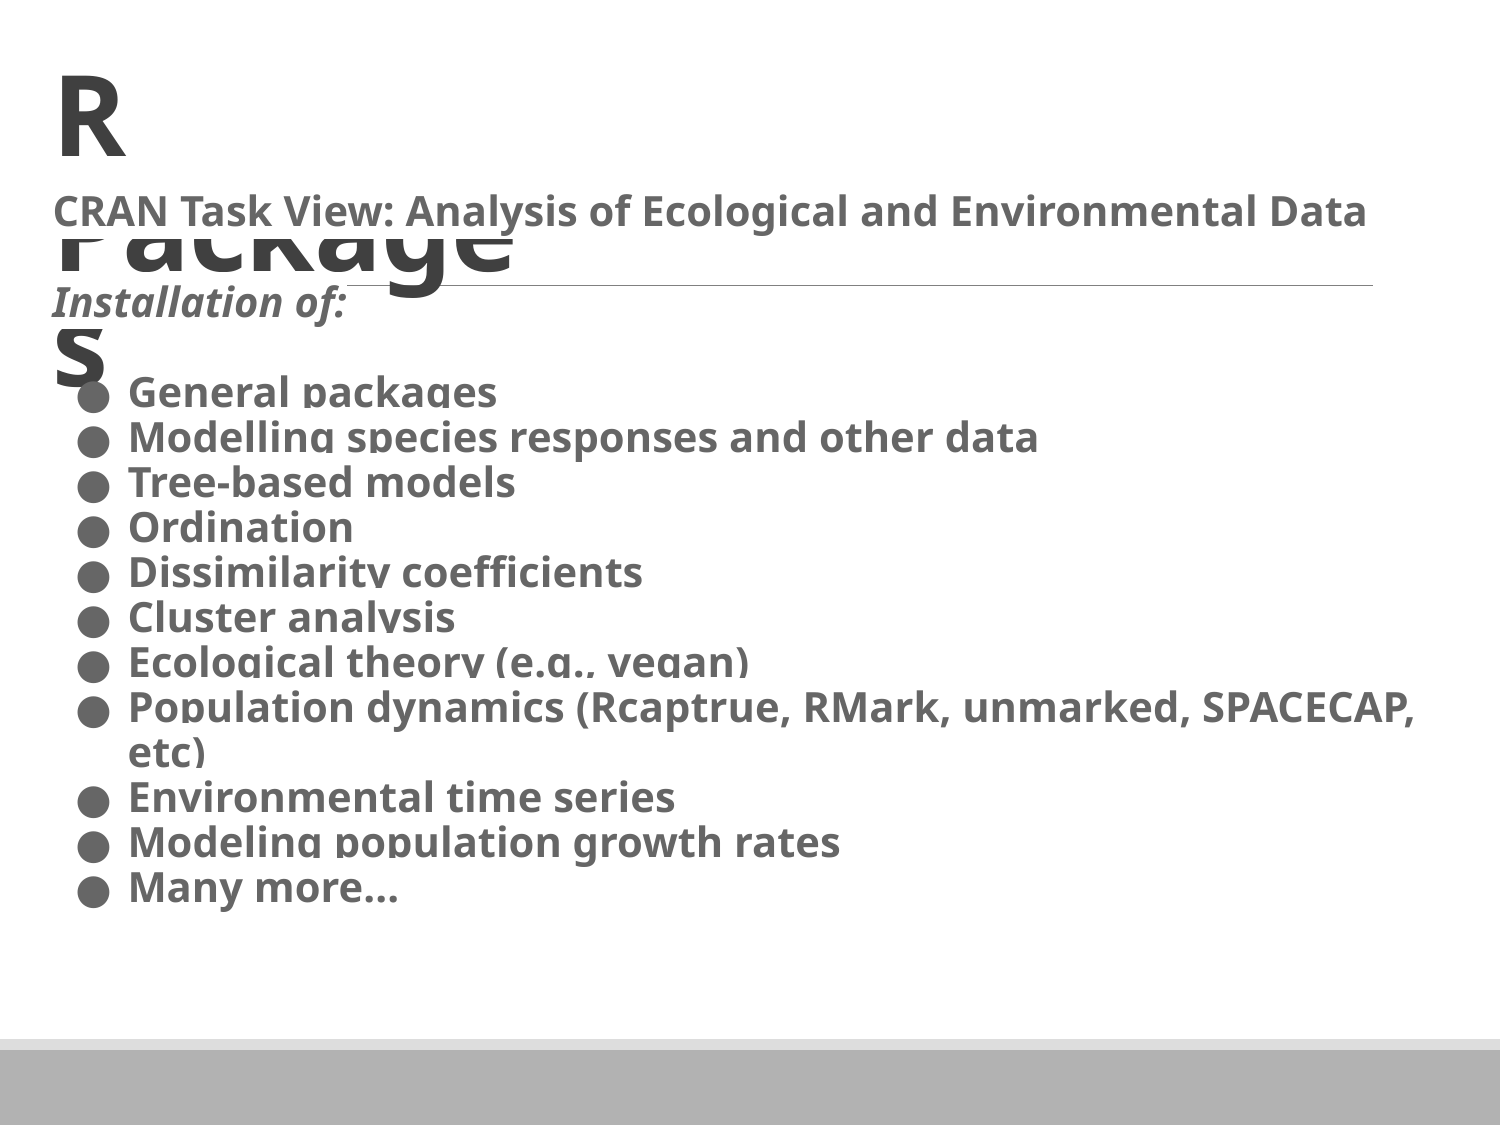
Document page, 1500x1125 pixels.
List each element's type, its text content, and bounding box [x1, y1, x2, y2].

title R Packages [37, 50, 588, 175]
list CRAN Task View: Analysis of Ecological and Environmental Data Installation of: General packages Modelling species responses and other data Tree-based models Ordination Dissimilarity coefficients Cluster analysis Ecological theory (e.g., vegan) Population dynamics (Rcaptrue, RMark, unmarked, SPACECAP, etc) Environmental time series Modeling population growth rates Many more... [37, 175, 1436, 923]
